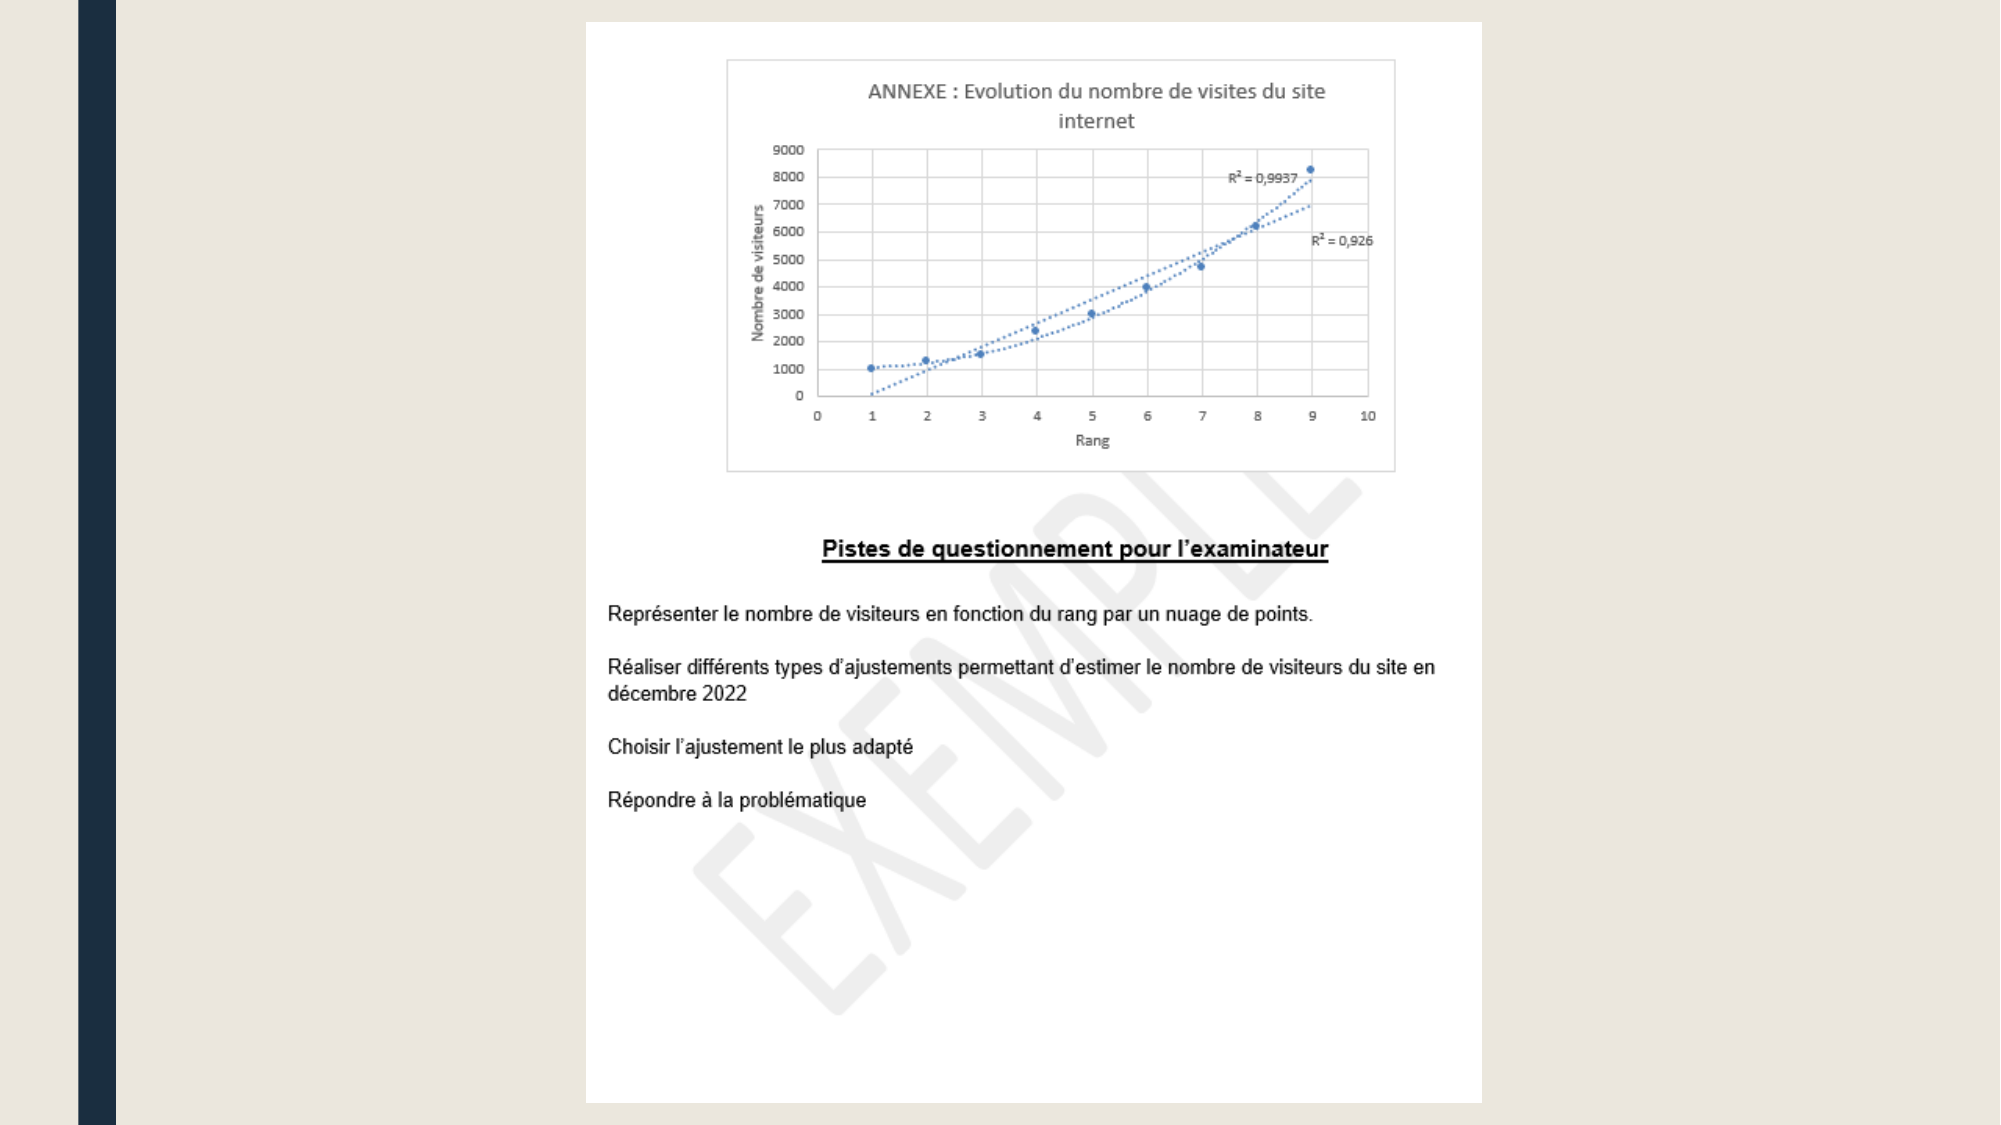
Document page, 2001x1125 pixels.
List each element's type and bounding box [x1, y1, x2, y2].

picture [585, 22, 1482, 1103]
